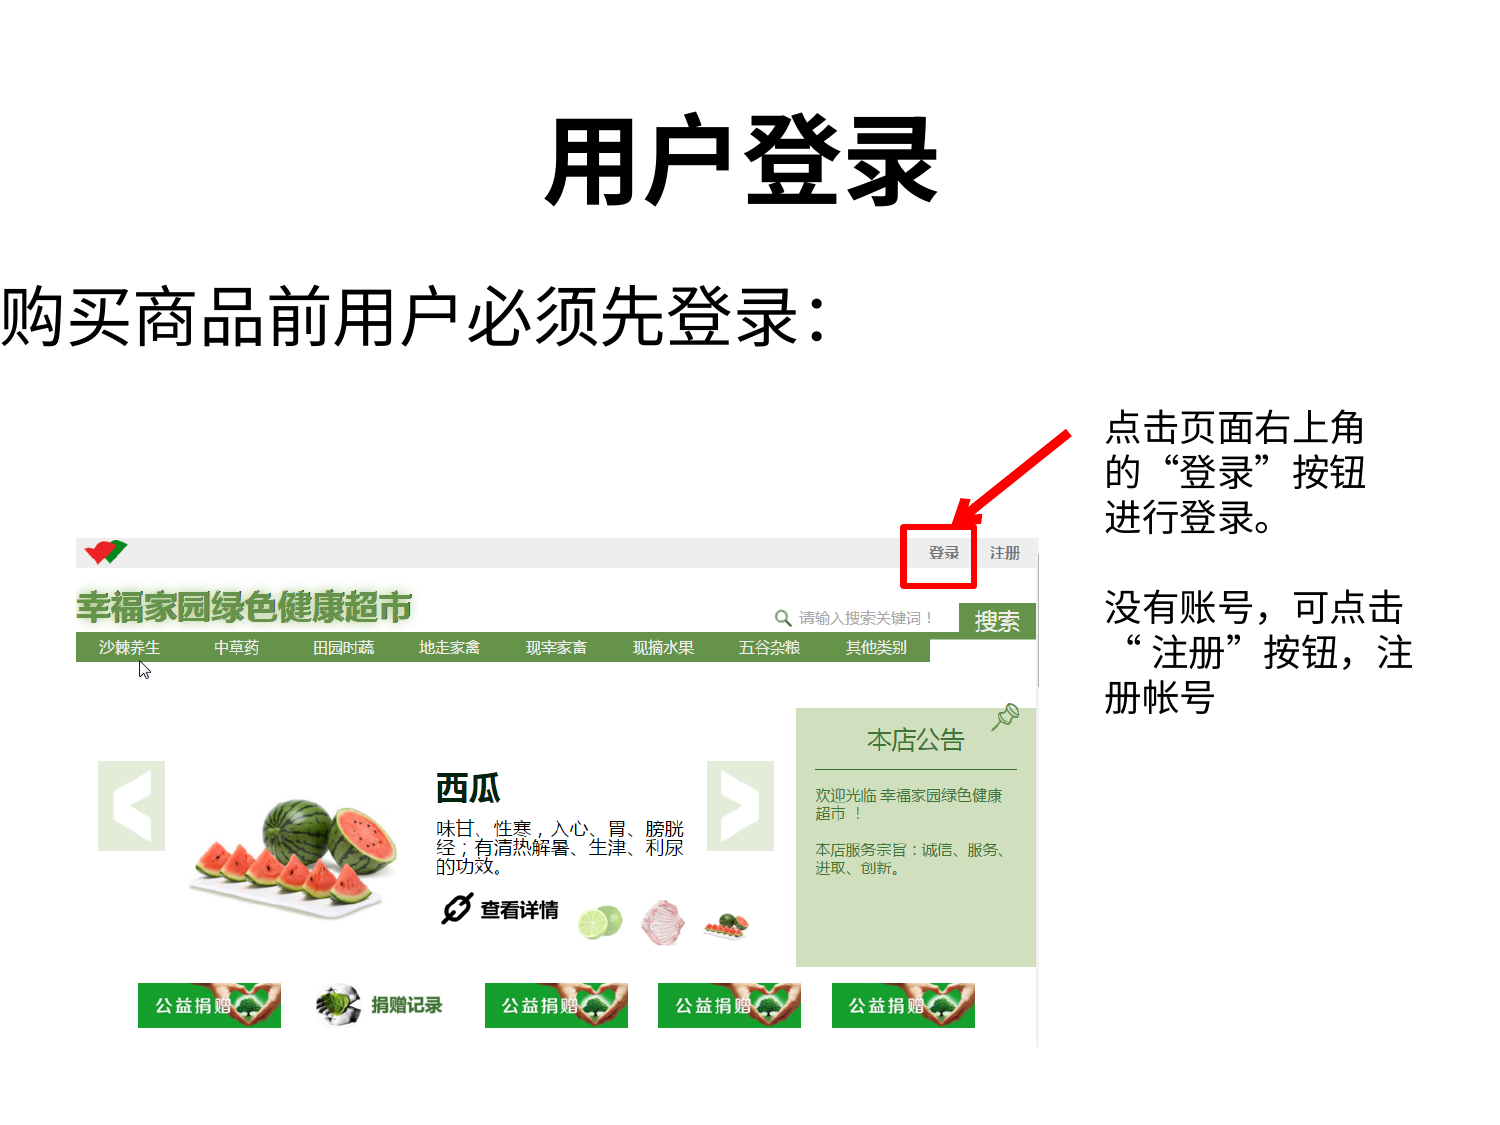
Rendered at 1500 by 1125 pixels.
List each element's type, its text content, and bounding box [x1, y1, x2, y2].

text_box [901, 525, 948, 537]
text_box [950, 432, 1070, 528]
picture [76, 538, 1039, 1048]
text_box 购买商品前用户必须先登录： [0, 267, 1051, 362]
text_box 点击页面右上角 的“登录”按钮 进行登录。 没有账号，可点击 “注册”按钮，注 册帐号 [1089, 397, 1429, 727]
text_box 用户登录 [527, 90, 958, 225]
